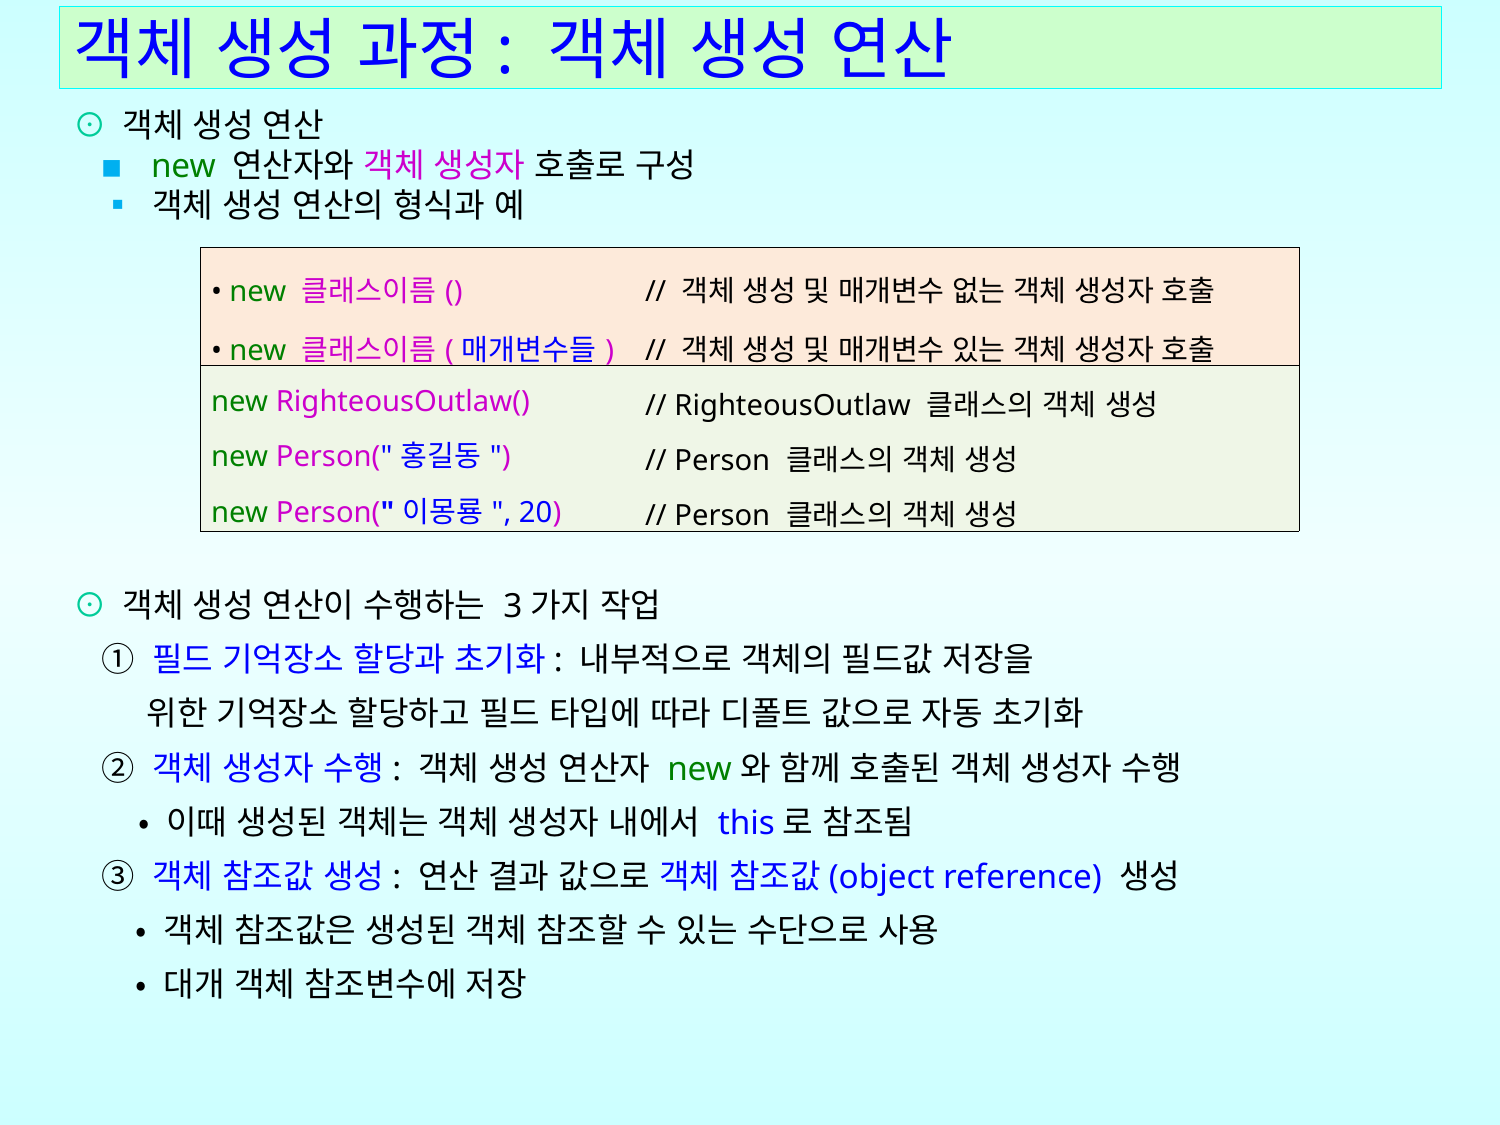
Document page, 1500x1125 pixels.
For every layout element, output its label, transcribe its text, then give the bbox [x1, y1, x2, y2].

text_box ⊙ 객체 생성 연산 ▪ new 연산자와 객체 생성자 호출로 구성 ▪ 객체 생성 연산의 형식과 예 [59, 97, 1418, 232]
table_header // 객체 생성 및 매개변수 없는 객체 생성자 호출 // 객체 생성 및 매개변수 있는 객체 생성자 호출 [634, 248, 1299, 365]
table_cell // RighteousOutlaw 클래스의 객체 생성 // Person 클래스의 객체 생성 // Person 클래스의 객체 생성 [634, 366, 1299, 531]
table_header • new 클래스이름() • new 클래스이름(매개변수들) [201, 248, 634, 365]
text_box [0, 0, 1500, 75]
text_box ⊙ 객체 생성 연산이 수행하는 3가지 작업 ① 필드 기억장소 할당과 초기화: 내부적으로 객체의 필드값 저장을 위한 기억장소 할당하고 필드 타입에 따라 디폴트 값으로 자동 초기화 ② 객체 생성자 수행: 객체 생성 연산자 new와 함께 호출된 객체 생성자 수행 • 이때 생성된 객체는 객체 생성자 내에서 this로 참조됨 ③ 객체 참조값 생성: 연산 결과 값으로 객체 참조값(object reference) 생성 • 객체 참조값은 생성된 객체 참조할 수 있는 수단으로 사용 • 대개 객체 참조변수에 저장 [59, 562, 1418, 1011]
title 객체 생성 과정: 객체 생성 연산 [59, 75, 1442, 89]
table_cell new RighteousOutlaw() new Person("홍길동") new Person("이몽룡", 20) [201, 366, 634, 531]
